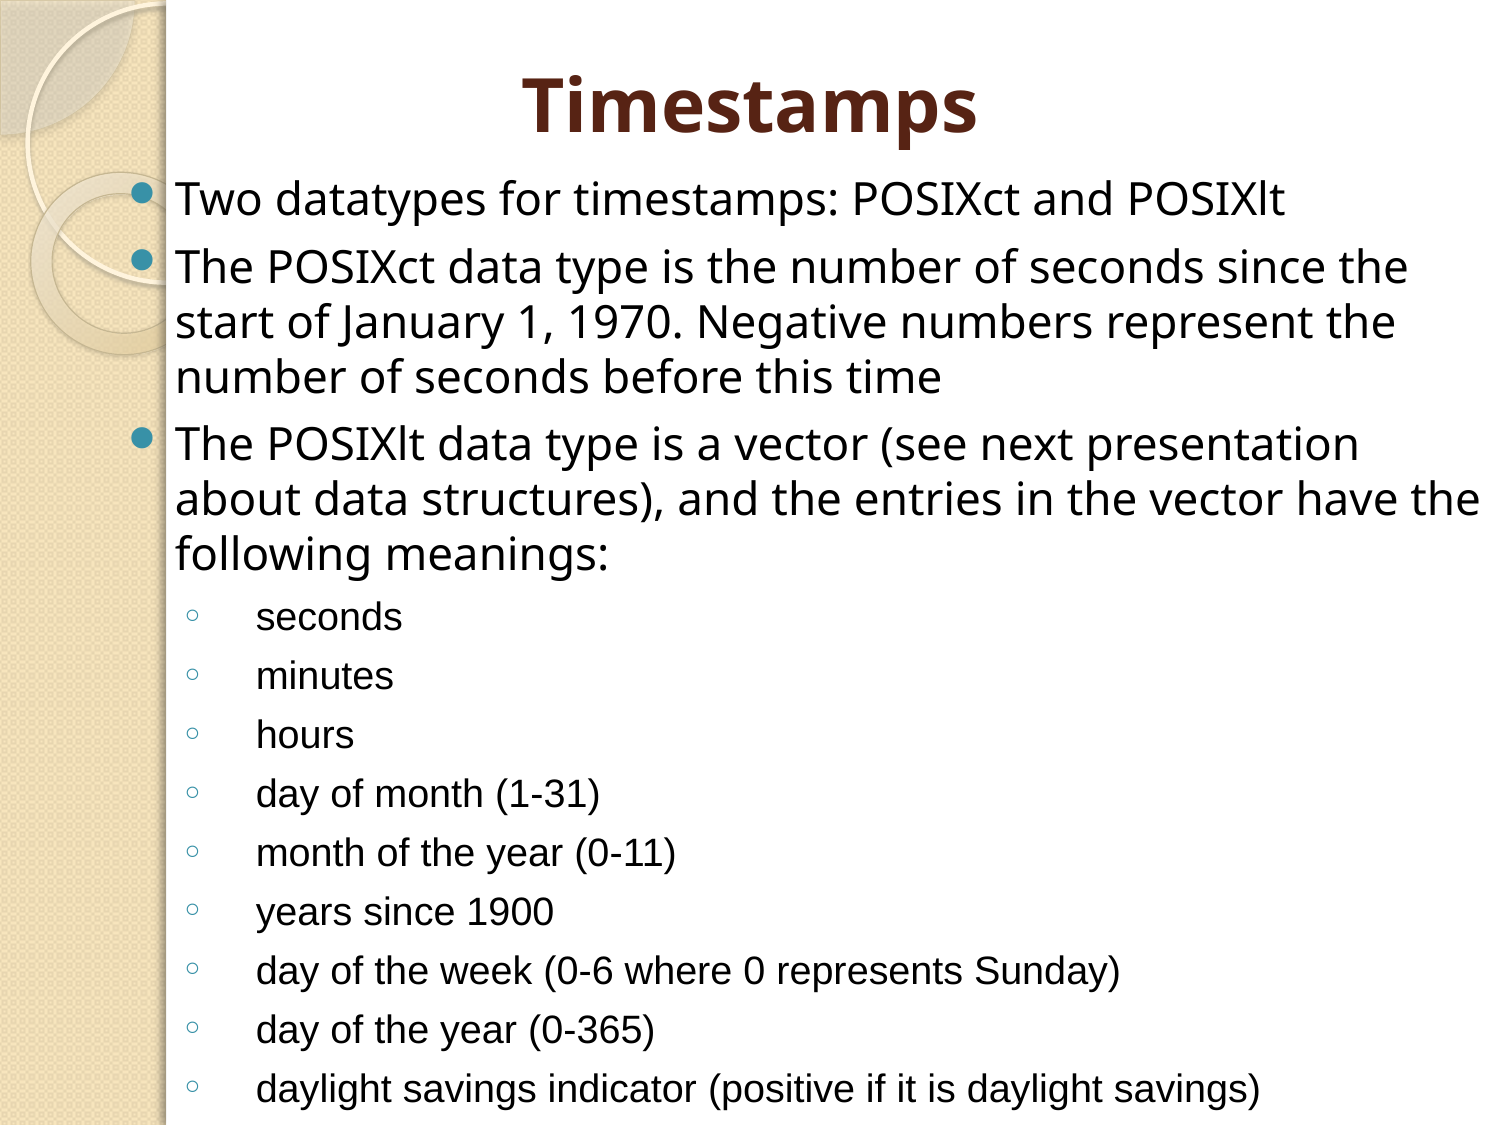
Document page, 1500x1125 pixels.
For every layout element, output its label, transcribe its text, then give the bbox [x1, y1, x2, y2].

title Timestamps [75, 8, 1425, 197]
list Two datatypes for timestamps: POSIXct and POSIXlt The POSIXct data type is the number of seconds since the start of January 1, 1970. Negative numbers represent the number of seconds before this time The POSIXlt data type is a vector (see next presentation about data structures), and the entries in the vector have the following meanings: seconds minutes hours day of month (1-31) month of the year (0-11) years since 1900 day of the week (0-6 where 0 represents Sunday) day of the year (0-365) daylight savings indicator (positive if it is daylight savings) [99, 162, 1500, 1125]
